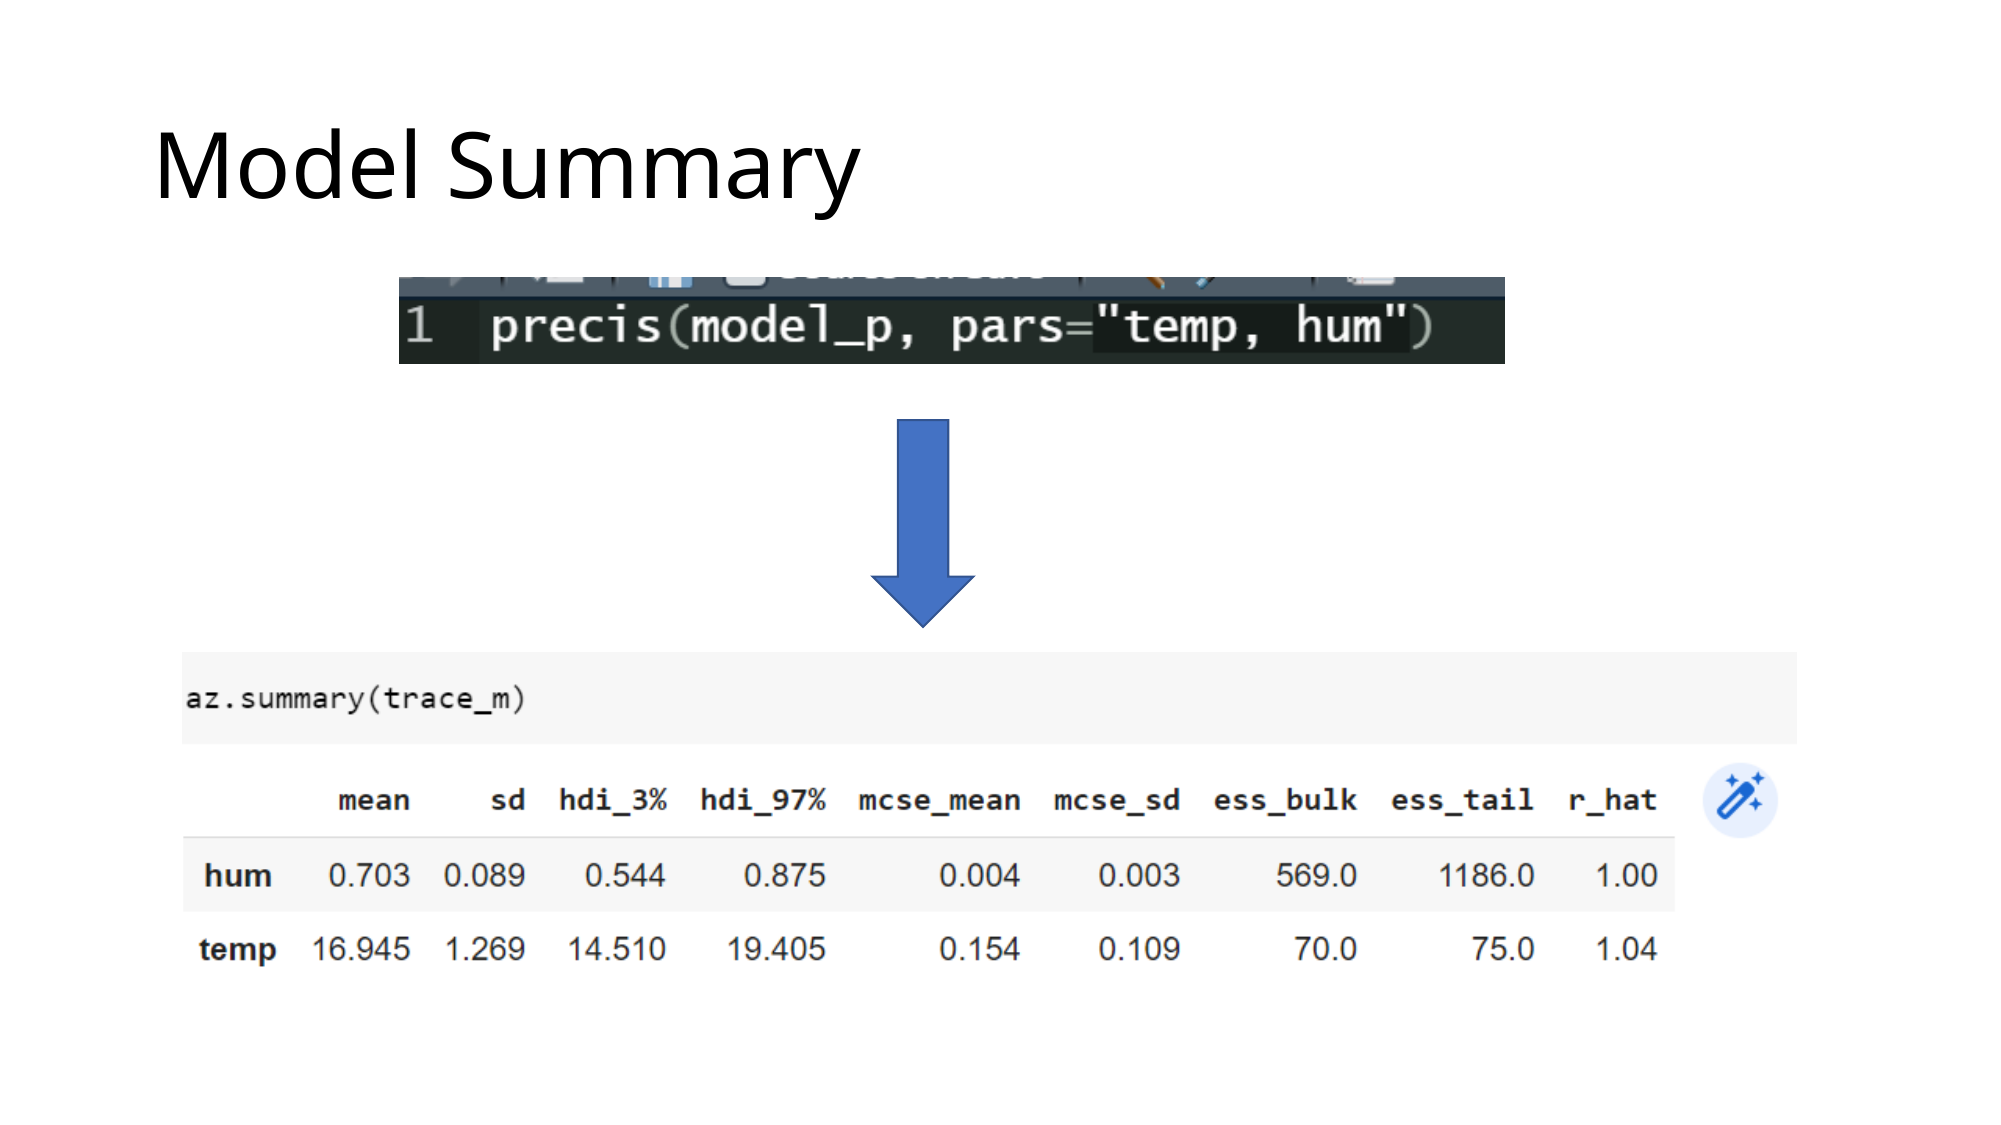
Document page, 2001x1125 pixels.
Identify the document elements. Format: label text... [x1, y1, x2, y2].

picture [182, 652, 1797, 1034]
picture [399, 277, 1505, 364]
text_box [870, 419, 976, 629]
title Model Summary [137, 59, 1863, 278]
